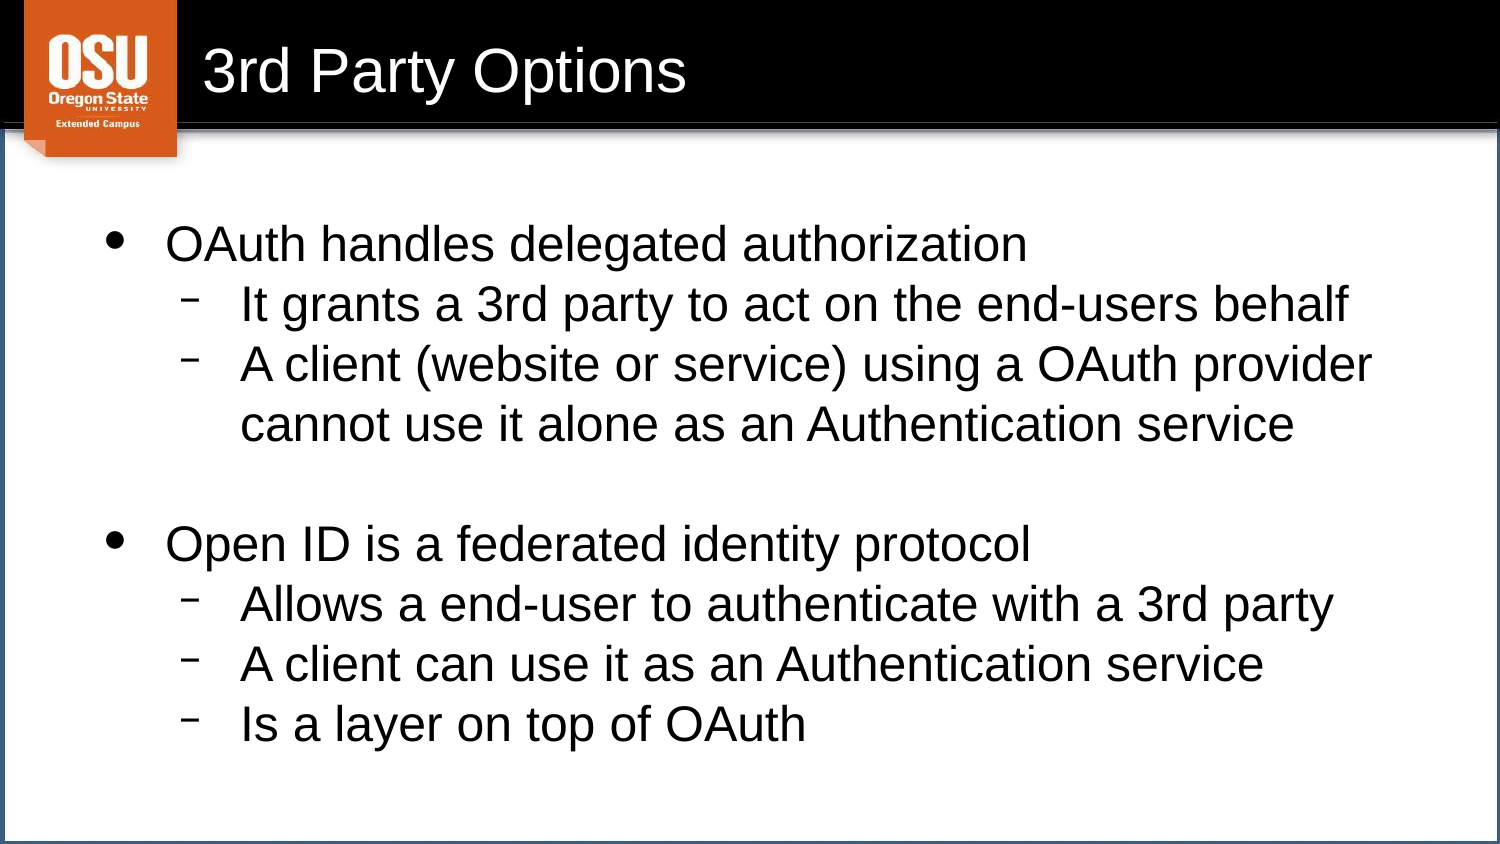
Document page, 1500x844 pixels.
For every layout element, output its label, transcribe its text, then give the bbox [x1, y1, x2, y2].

list OAuth handles delegated authorization It grants a 3rd party to act on the end-users behalf A client (website or service) using a OAuth provider cannot use it alone as an Authentication service Open ID is a federated identity protocol Allows a end-user to authenticate with a 3rd party A client can use it as an Authentication service Is a layer on top of OAuth [75, 196, 1425, 754]
title 3rd Party Options [187, 0, 1425, 138]
picture [0, 0, 1500, 844]
